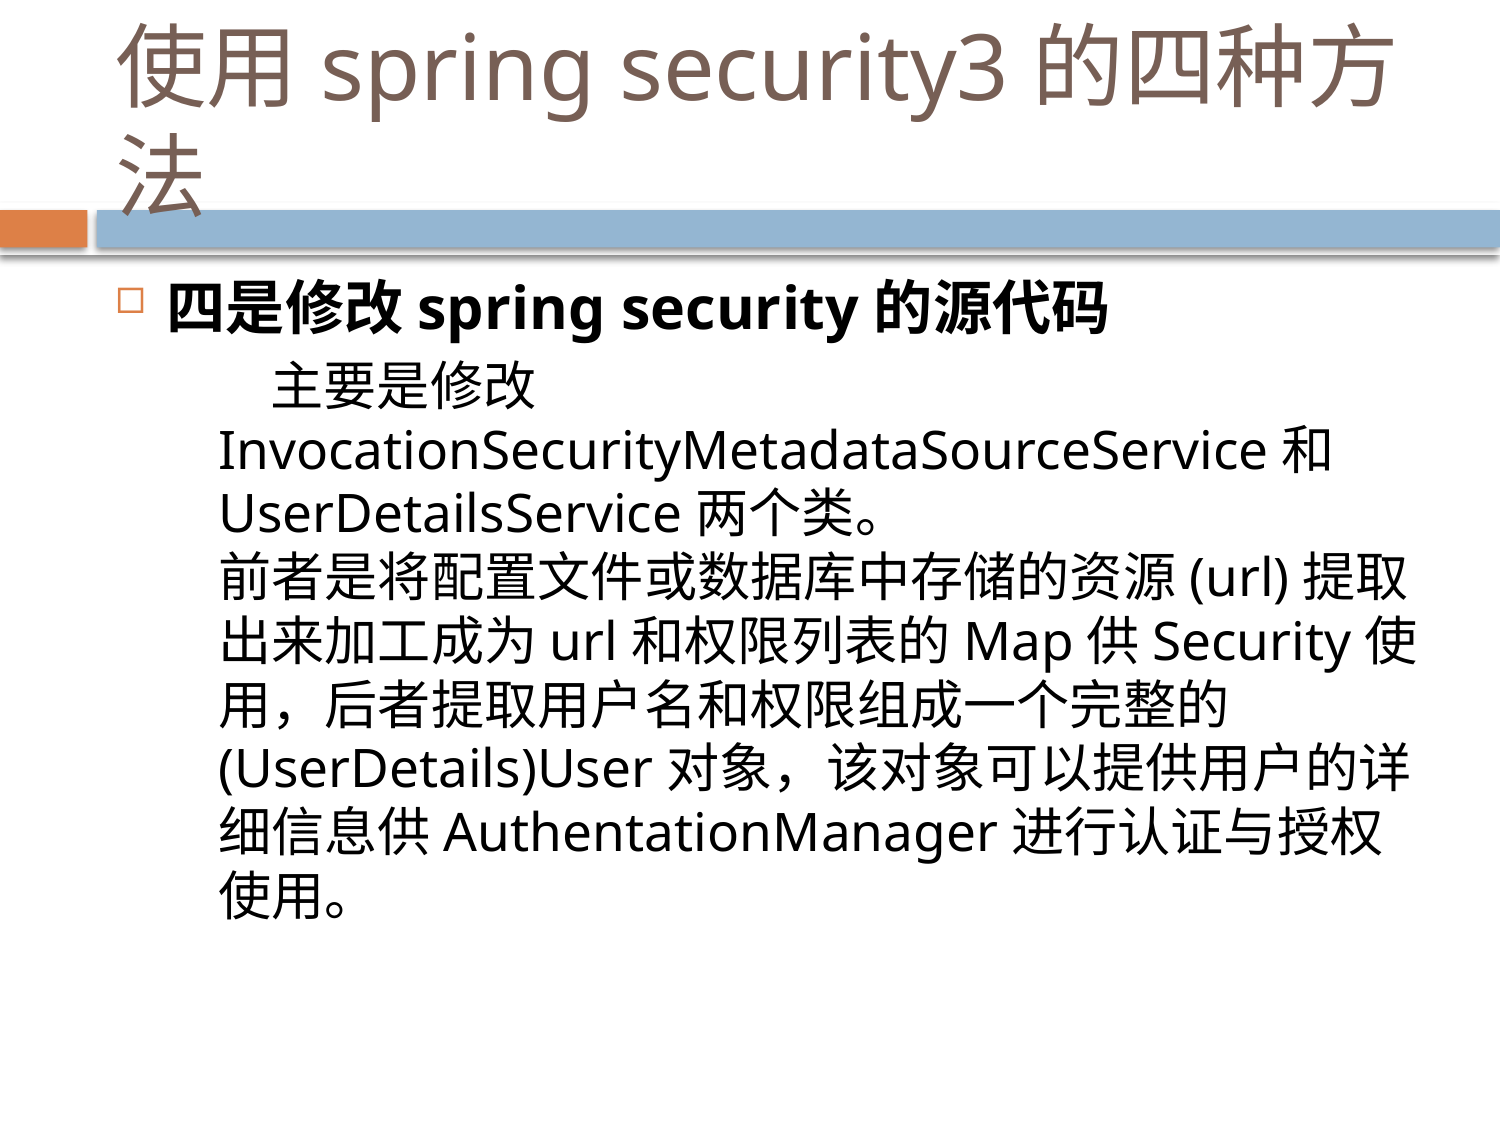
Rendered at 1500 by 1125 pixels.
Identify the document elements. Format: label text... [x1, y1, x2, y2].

title 使用spring security3的四种方法 [100, 37, 1438, 200]
list 四是修改spring security的源代码 主要是修改InvocationSecurityMetadataSourceService和UserDetailsService两个类。 前者是将配置文件或数据库中存储的资源(url)提取出来加工成为url和权限列表的Map供Security使用，后者提取用户名和权限组成一个完整的(UserDetails)User对象，该对象可以提供用户的详细信息供AuthentationManager进行认证与授权使用。 [100, 262, 1438, 1000]
